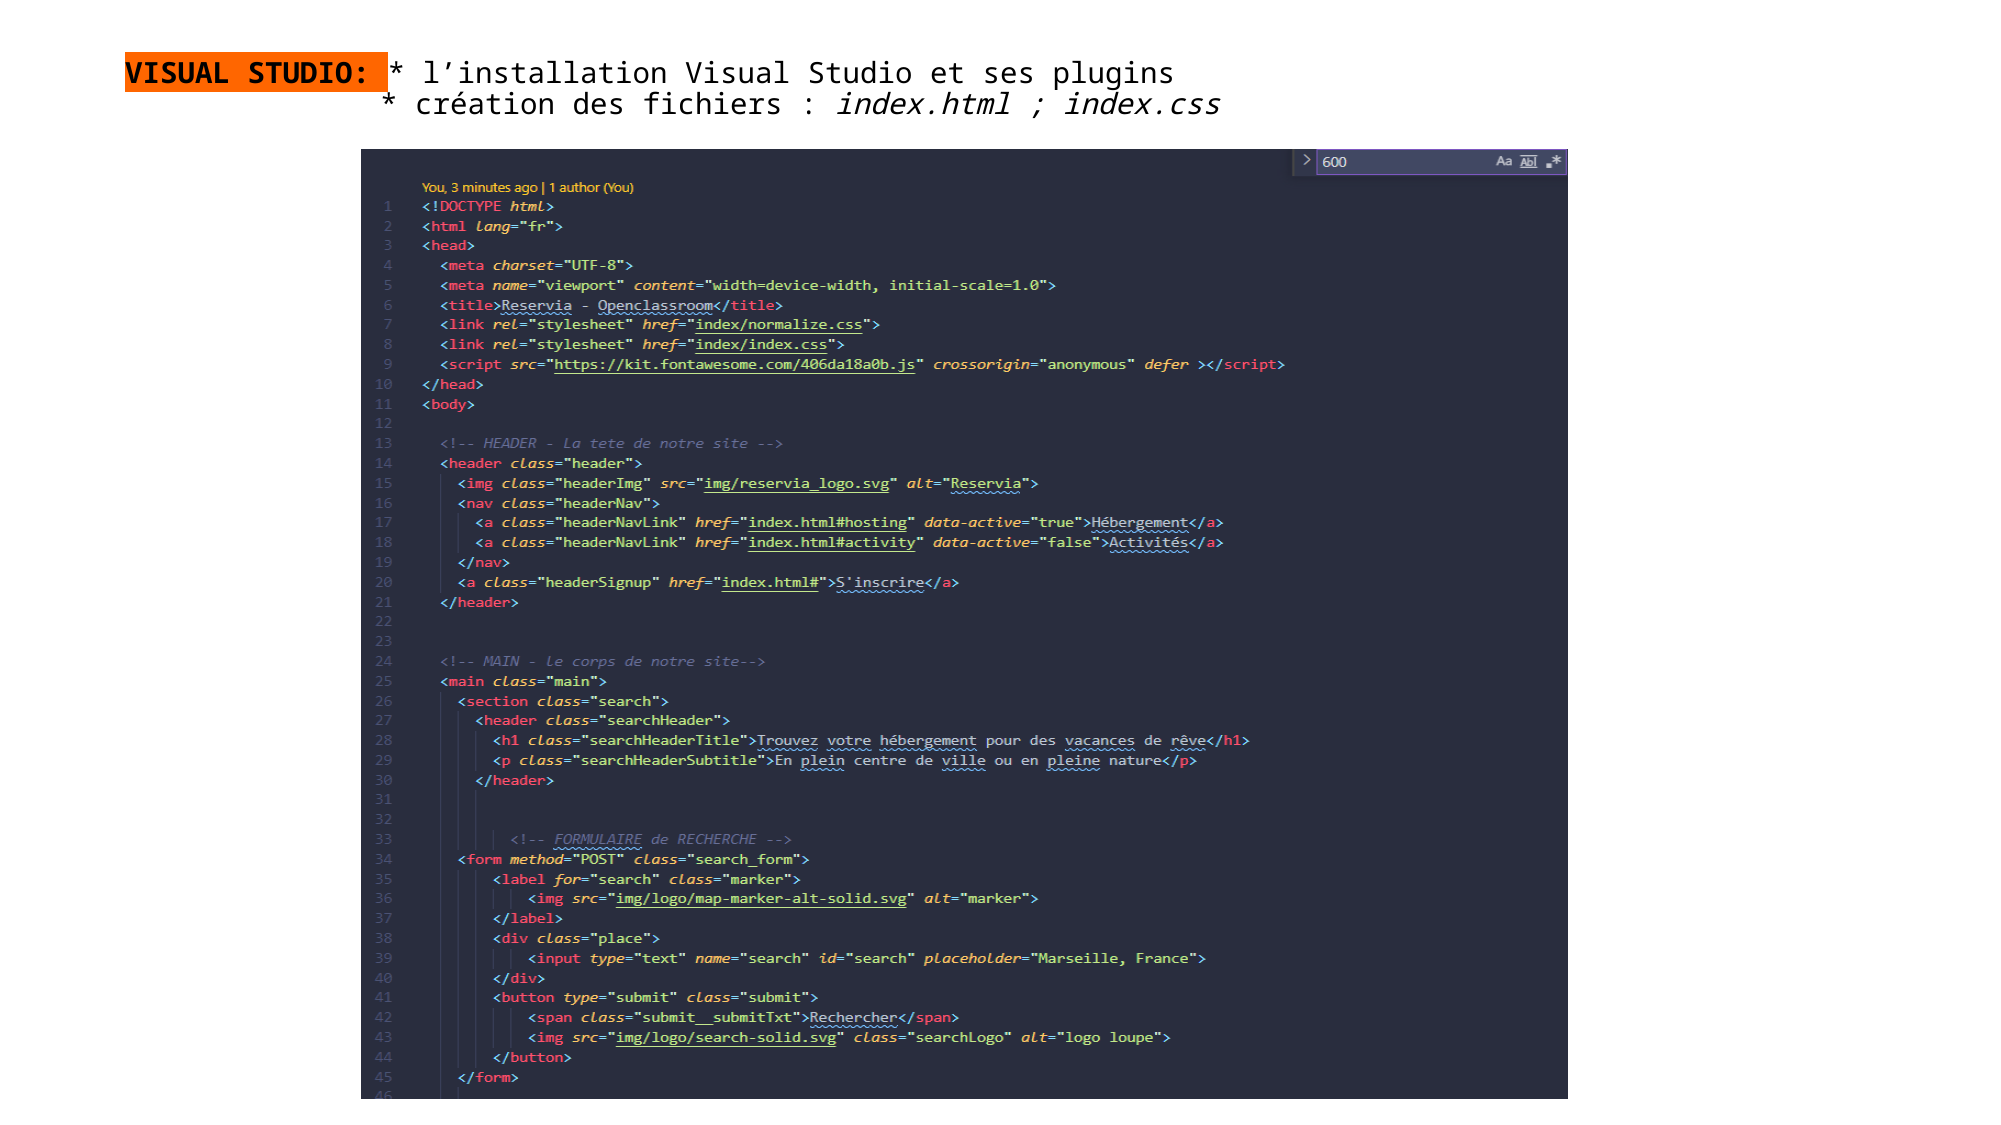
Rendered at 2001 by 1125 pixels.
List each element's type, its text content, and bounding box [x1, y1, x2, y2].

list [361, 149, 1568, 1099]
title VISUAL STUDIO: * l’installation Visual Studio et ses plugins * création des fichiers : index.html ; index.css [110, 26, 1675, 188]
